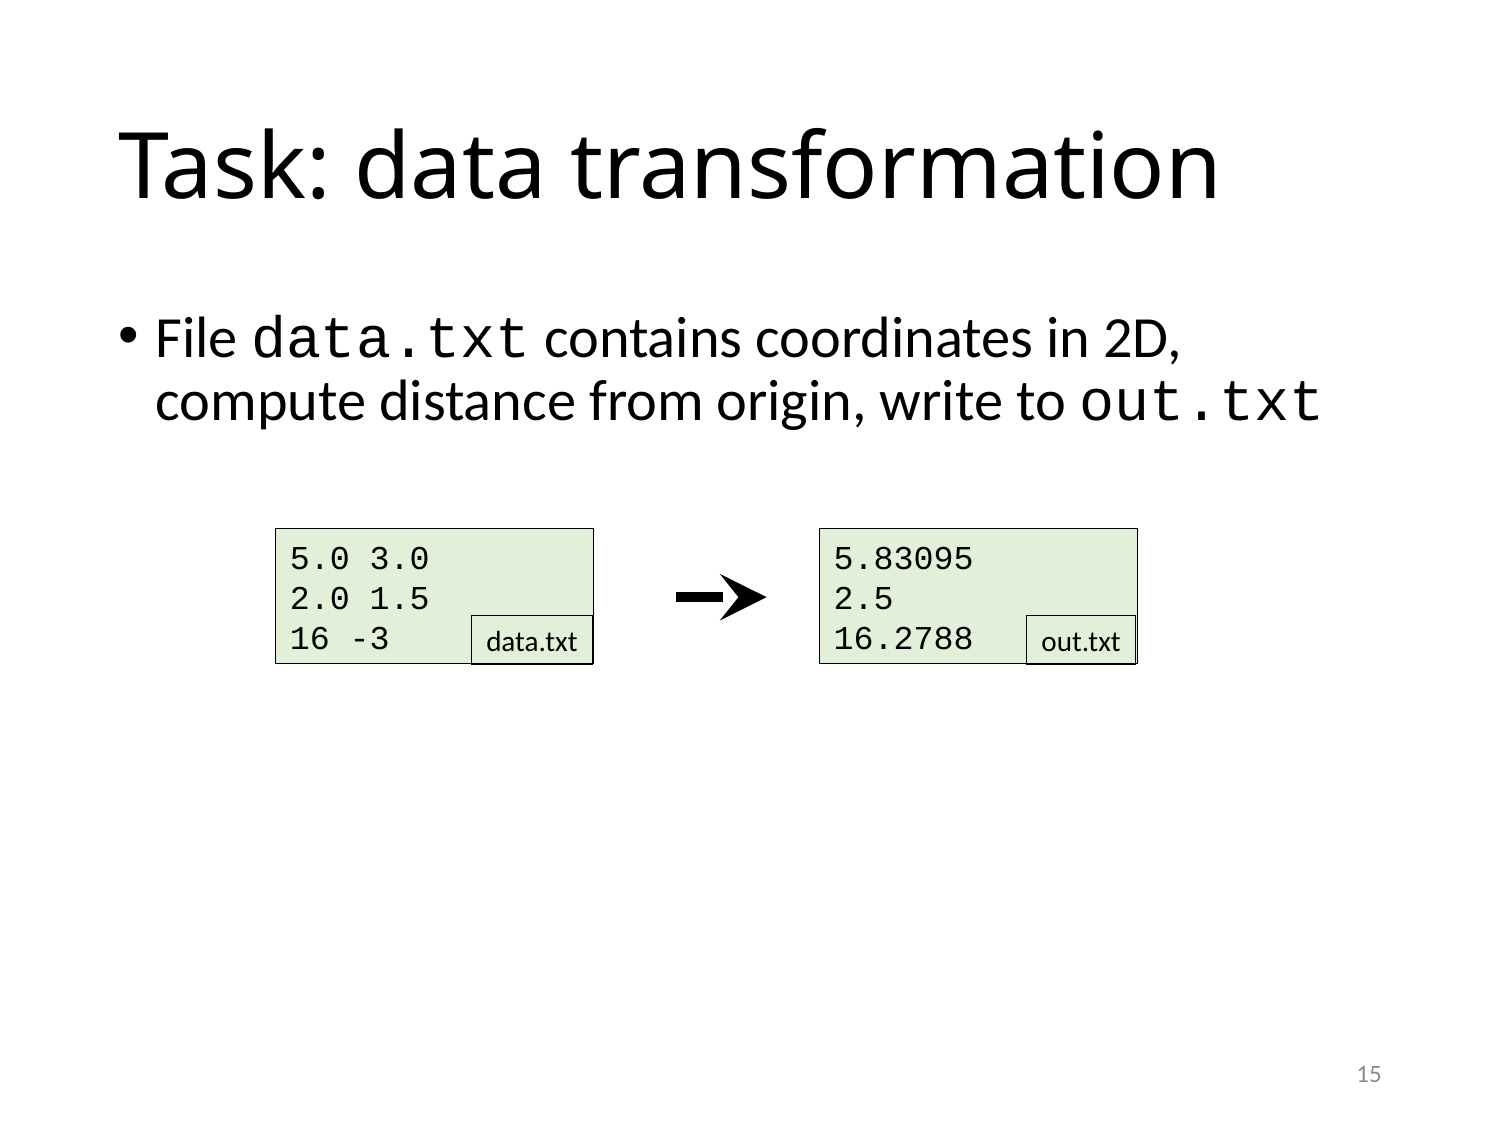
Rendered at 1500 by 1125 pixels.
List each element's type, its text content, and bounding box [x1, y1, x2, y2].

list File data.txt contains coordinates in 2D, compute distance from origin, write to out.txt [103, 299, 1397, 1014]
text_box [676, 528, 1138, 666]
slide_number 15 [1059, 1042, 1397, 1103]
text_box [274, 528, 594, 666]
title Task: data transformation [103, 59, 1397, 278]
